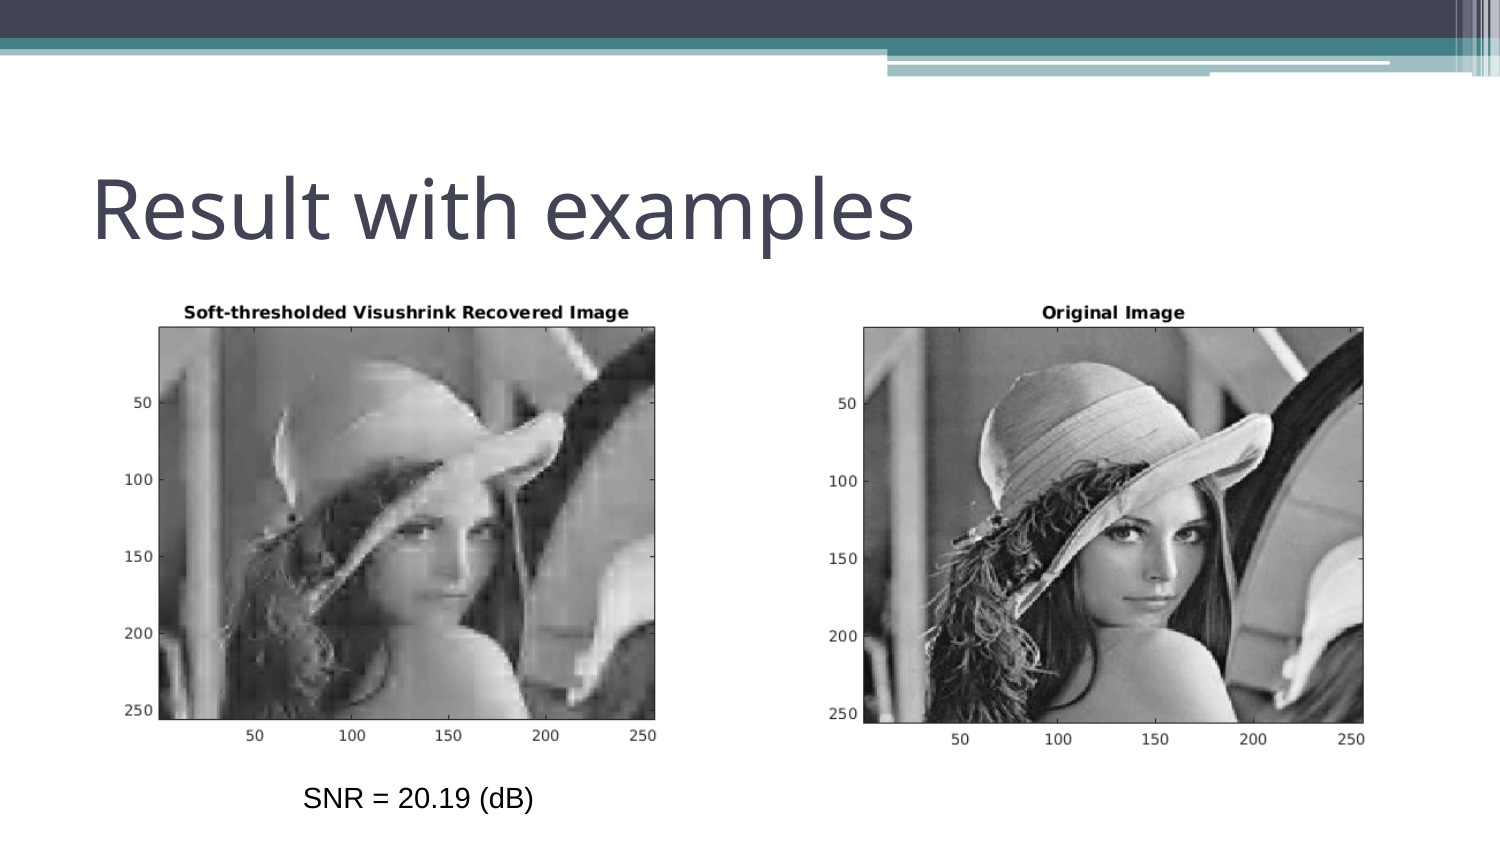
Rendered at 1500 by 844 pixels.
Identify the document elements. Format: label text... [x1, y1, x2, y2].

picture [74, 291, 716, 773]
picture [778, 291, 1426, 777]
title Result with examples [75, 140, 1425, 272]
text_box SNR = 20.19 (dB) [287, 782, 586, 796]
